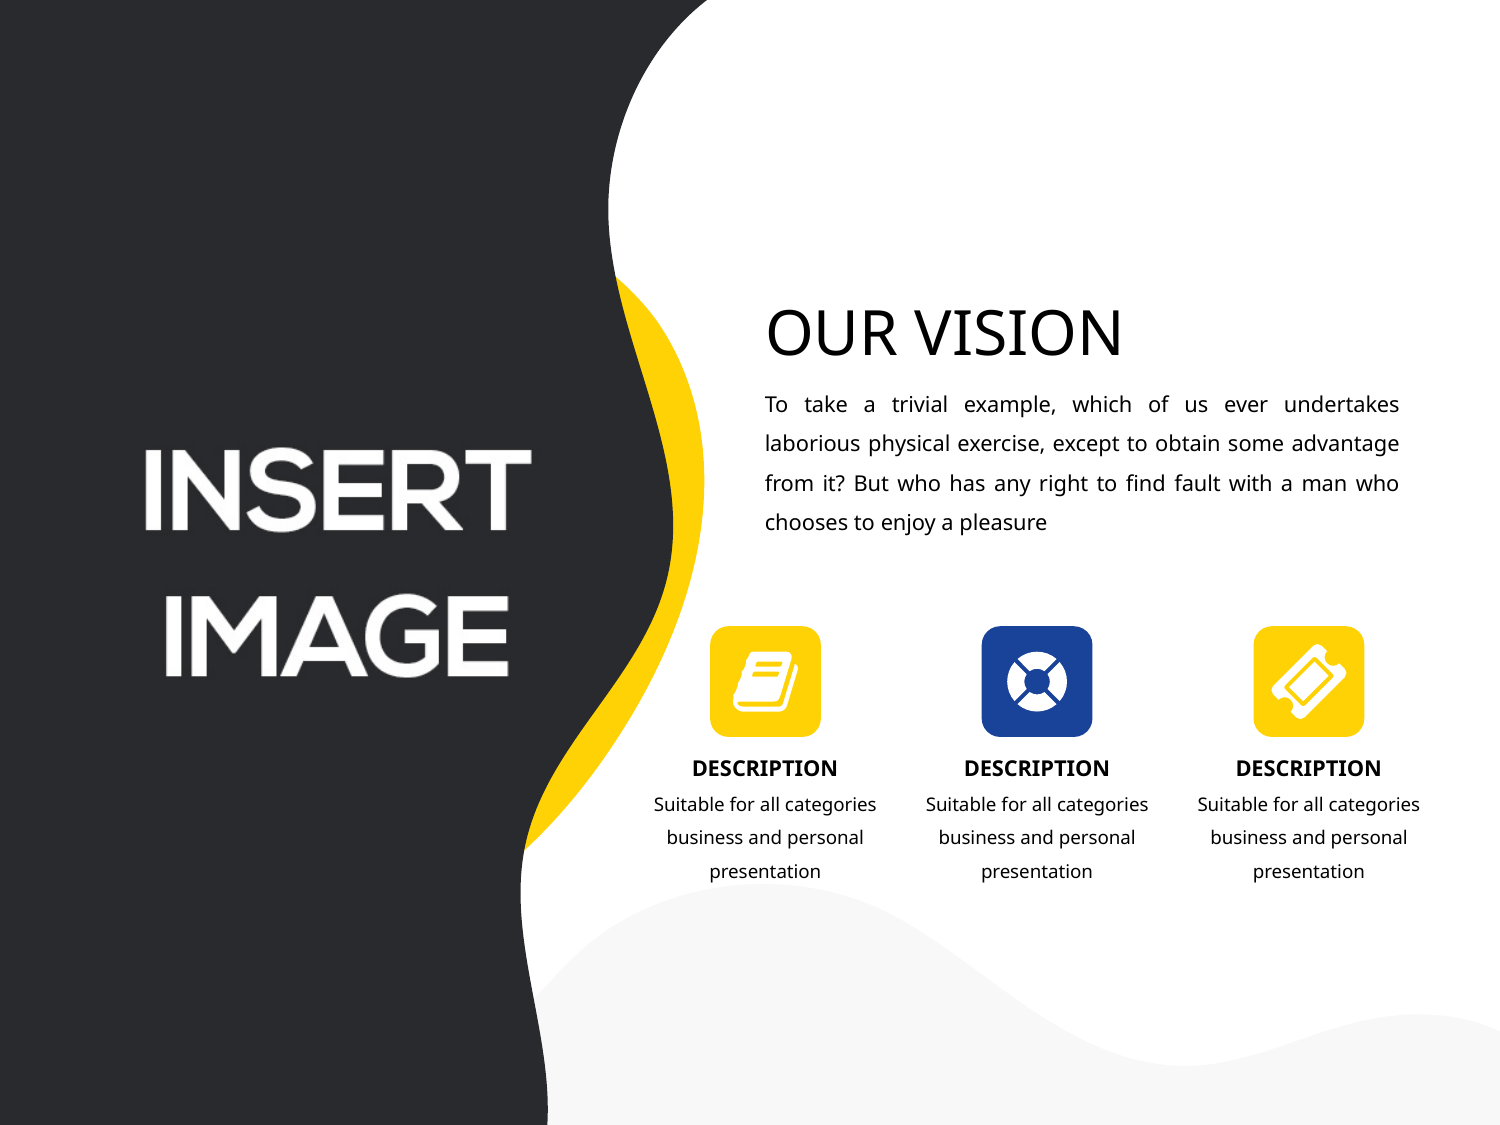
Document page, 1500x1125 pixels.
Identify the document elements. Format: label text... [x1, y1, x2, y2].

text_box [1252, 625, 1366, 738]
text_box [732, 651, 798, 712]
text_box To take a trivial example, which of us ever undertakes laborious physical exercise, except to obtain some advantage from it? But who has any right to find fault with a man who chooses to enjoy a pleasure [750, 386, 1416, 543]
title OUR VISION [750, 268, 1484, 386]
text_box [980, 625, 1094, 738]
text_box Suitable for all categories business and personal presentation [1178, 773, 1440, 890]
text_box [709, 625, 822, 738]
text_box Suitable for all categories business and personal presentation [906, 773, 1168, 890]
picture [0, 0, 708, 1125]
text_box DESCRIPTION [708, 747, 854, 773]
text_box Suitable for all categories business and personal presentation [708, 773, 896, 890]
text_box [1007, 651, 1067, 712]
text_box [1271, 644, 1347, 720]
text_box DESCRIPTION [949, 747, 1126, 773]
text_box DESCRIPTION [1220, 747, 1397, 773]
